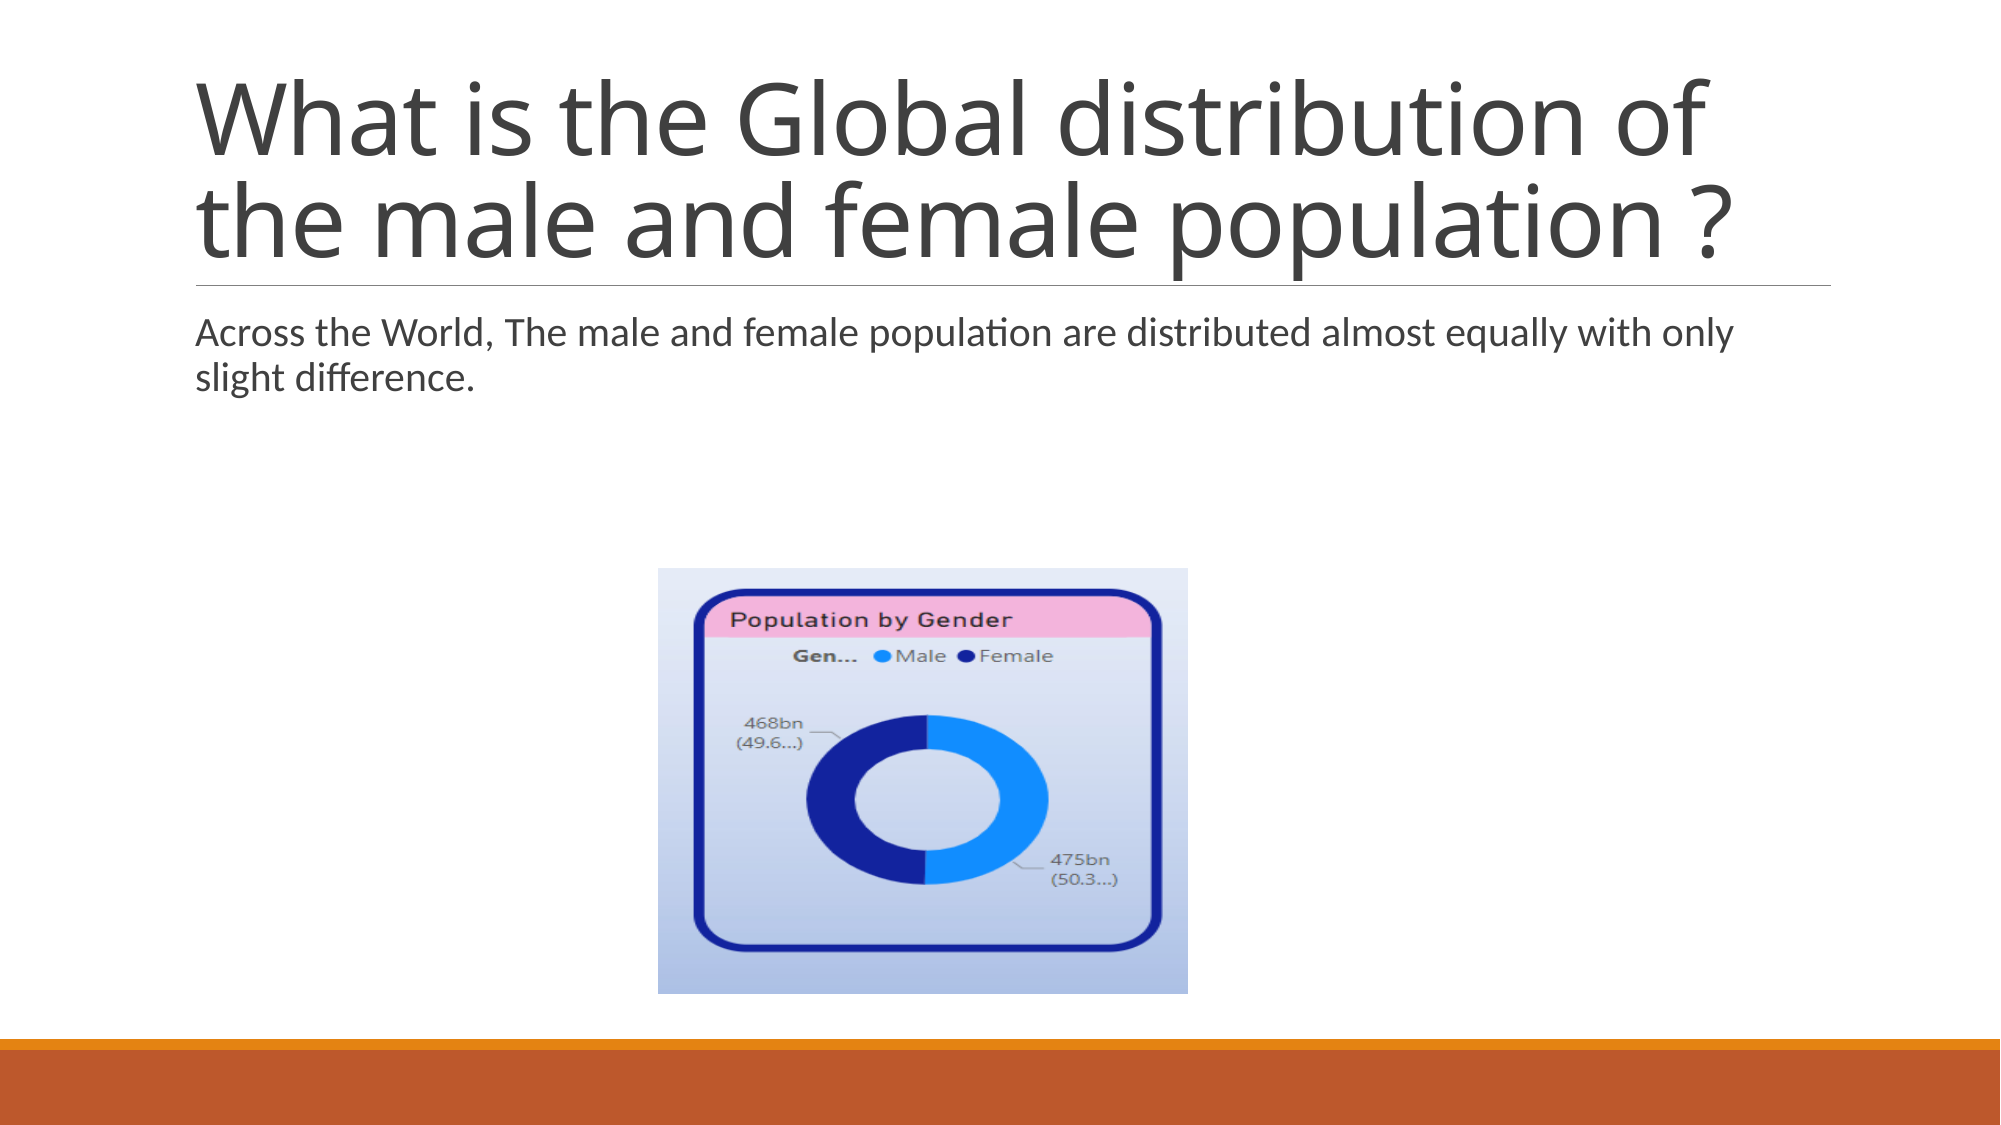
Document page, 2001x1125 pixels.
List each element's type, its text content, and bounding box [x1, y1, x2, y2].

title What is the Global distribution of the male and female population ? [180, 47, 1830, 285]
picture [657, 568, 1189, 995]
list Across the World, The male and female population are distributed almost equally with only slight difference. [180, 302, 1830, 963]
